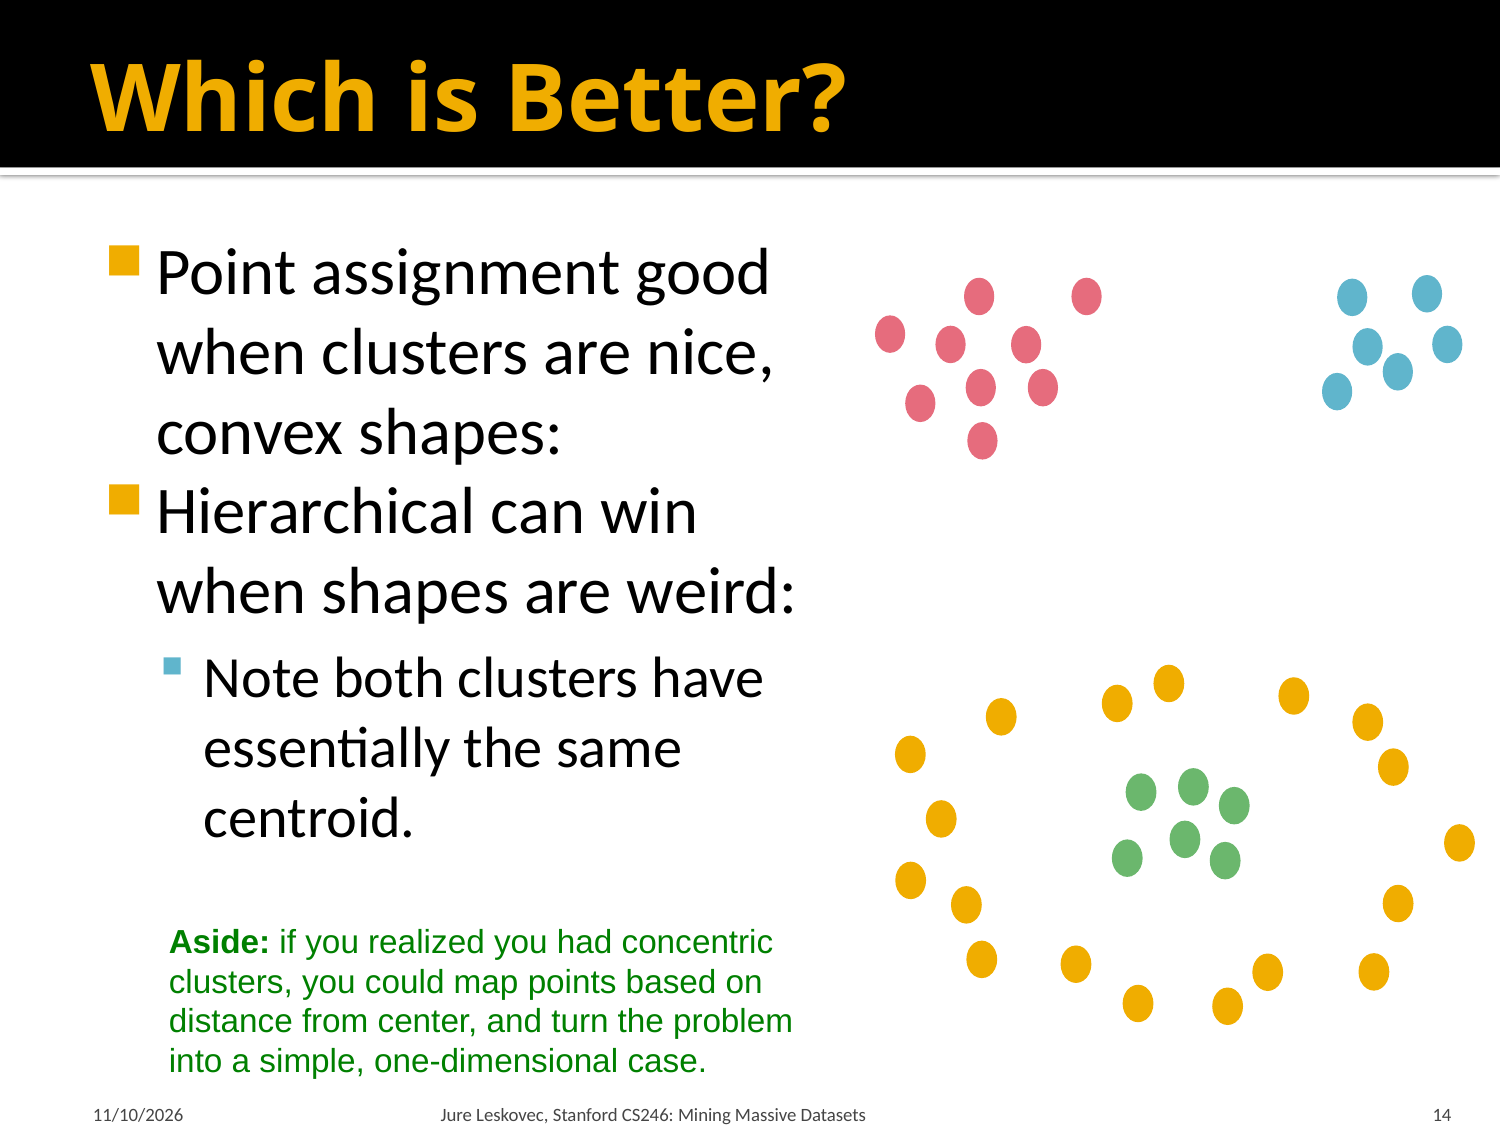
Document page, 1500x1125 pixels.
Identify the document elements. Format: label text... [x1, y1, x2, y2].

title Which is Better? [75, 12, 1425, 175]
footer Jure Leskovec, Stanford CS246: Mining Massive Datasets [433, 1080, 1337, 1125]
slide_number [75, 1080, 425, 1125]
list Point assignment good when clusters are nice, convex shapes: Hierarchical can win when shapes are weird: Note both clusters have essentially the same centroid. [75, 212, 846, 1075]
slide_number 14 [1345, 1080, 1467, 1125]
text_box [874, 274, 1463, 460]
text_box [894, 664, 1475, 1025]
text_box Aside: if you realized you had concentric clusters, you could map points based on distance from center, and turn the problem into a simple, one-dimensional case. [154, 912, 810, 1087]
